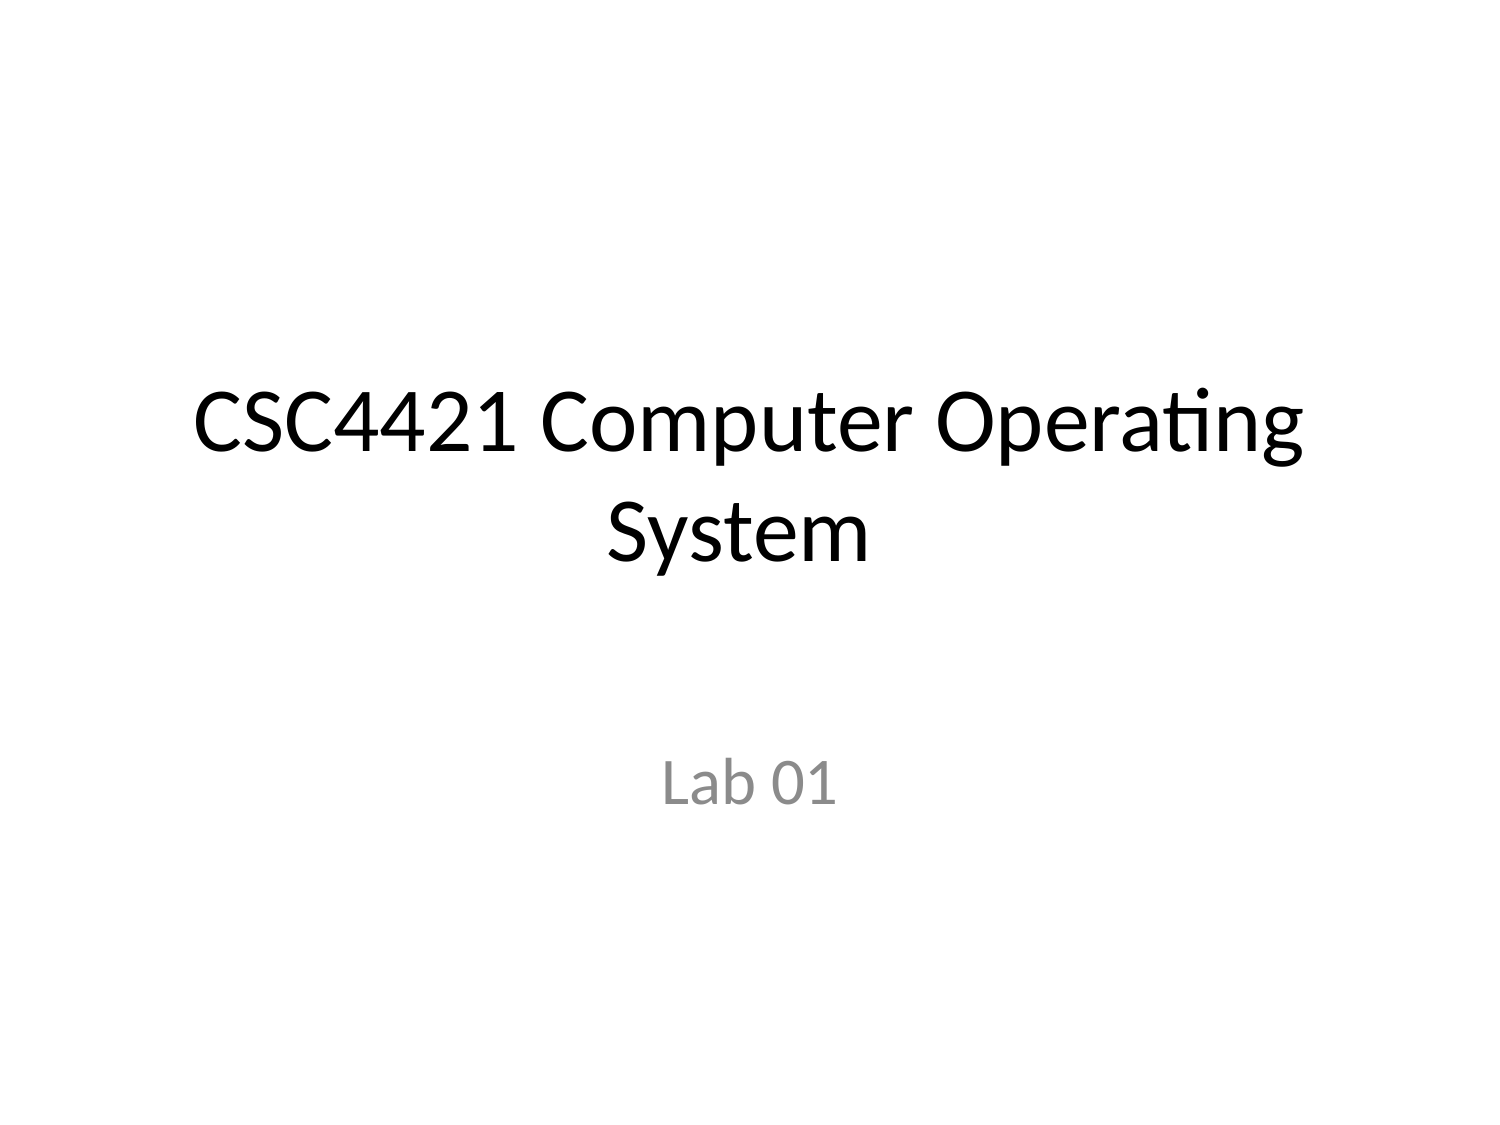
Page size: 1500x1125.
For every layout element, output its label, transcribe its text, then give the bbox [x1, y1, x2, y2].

title CSC4421 Computer Operating System [112, 349, 1388, 591]
subtitle Lab 01 [225, 637, 1275, 925]
